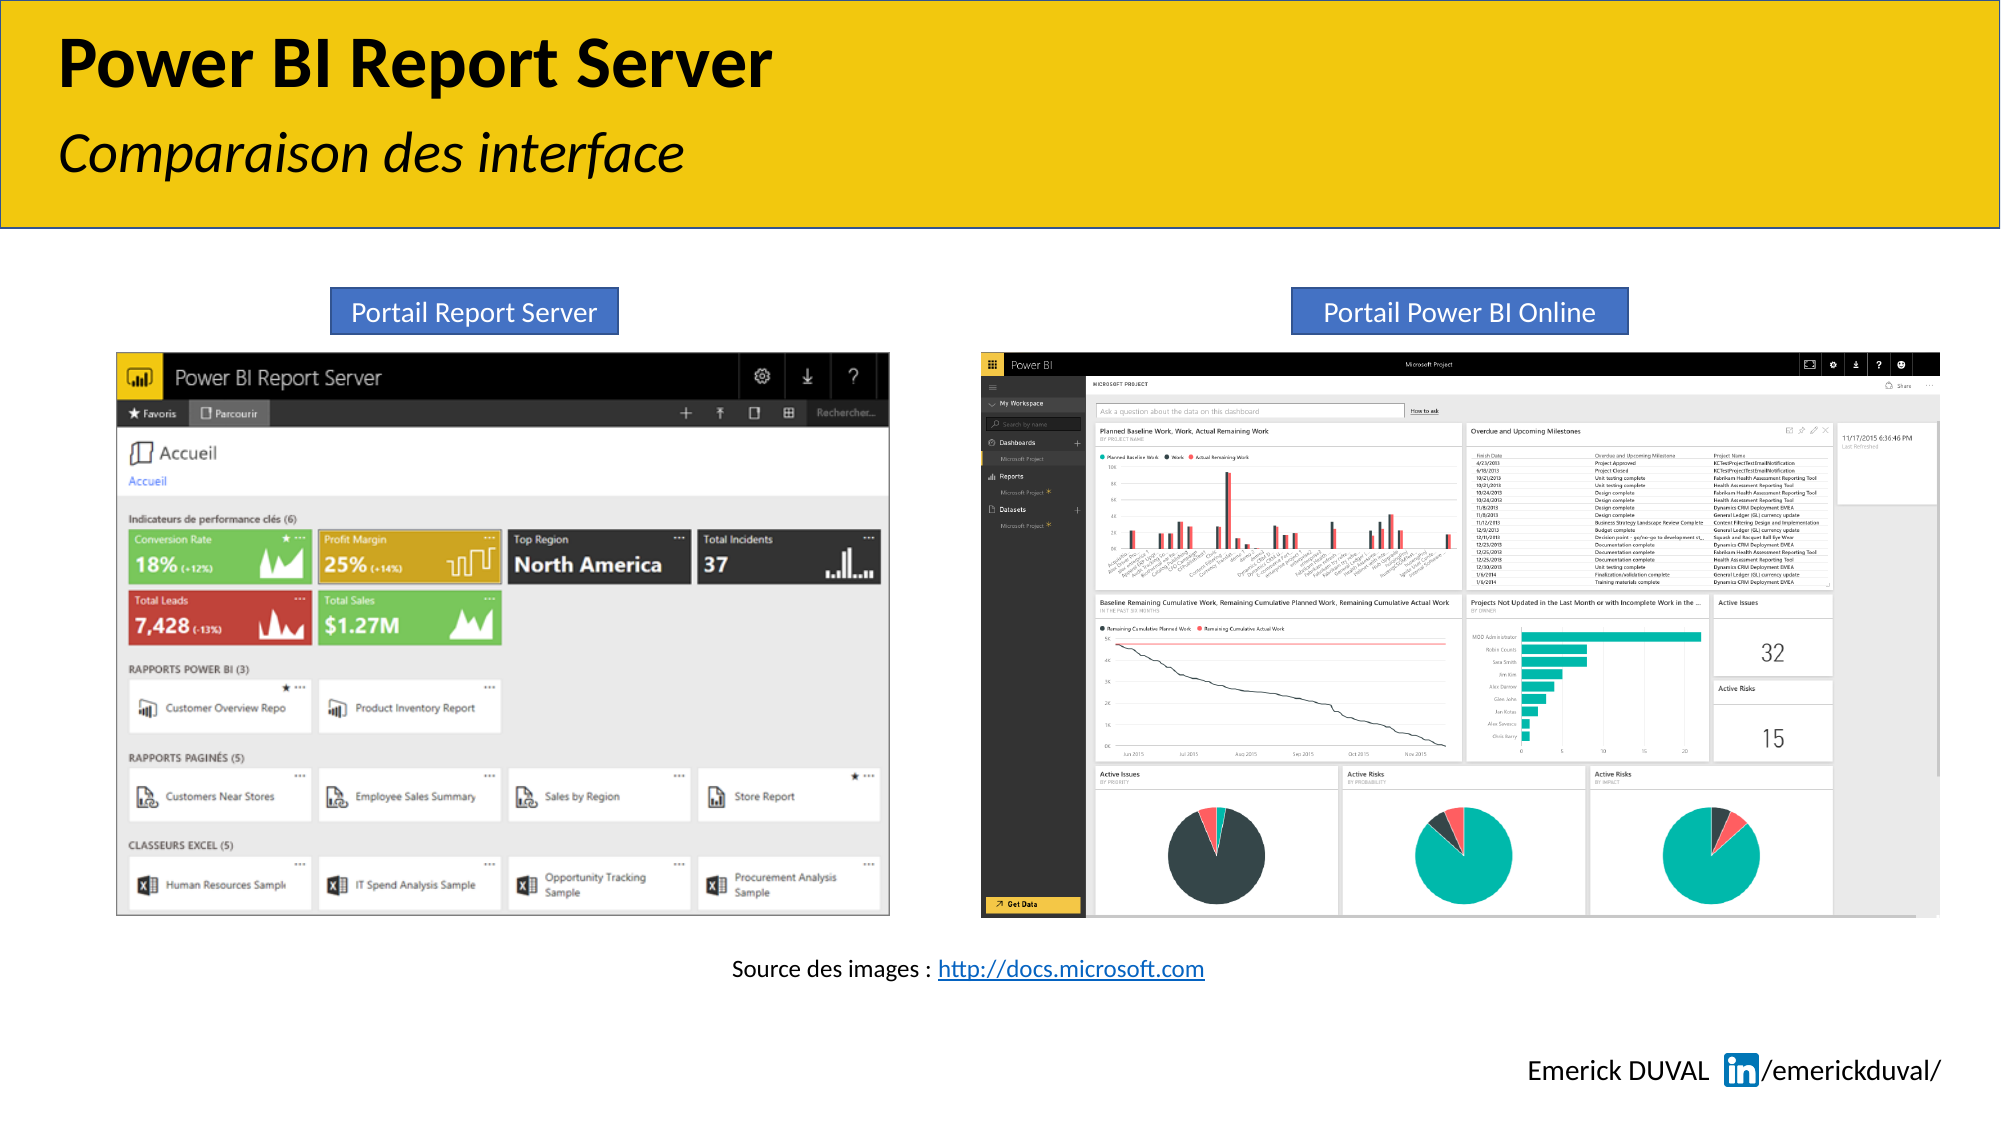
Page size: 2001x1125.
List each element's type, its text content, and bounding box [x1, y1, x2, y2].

text_box Source des images : http://docs.microsoft.com [717, 945, 1221, 990]
picture [981, 352, 1940, 918]
title Power BI Report Server [43, 16, 1940, 112]
text_box Portail Report Server [330, 287, 619, 335]
picture [1724, 1053, 1759, 1087]
list Comparaison des interface [43, 114, 1680, 193]
picture [116, 352, 890, 917]
text_box Portail Power BI Online [1291, 287, 1629, 335]
